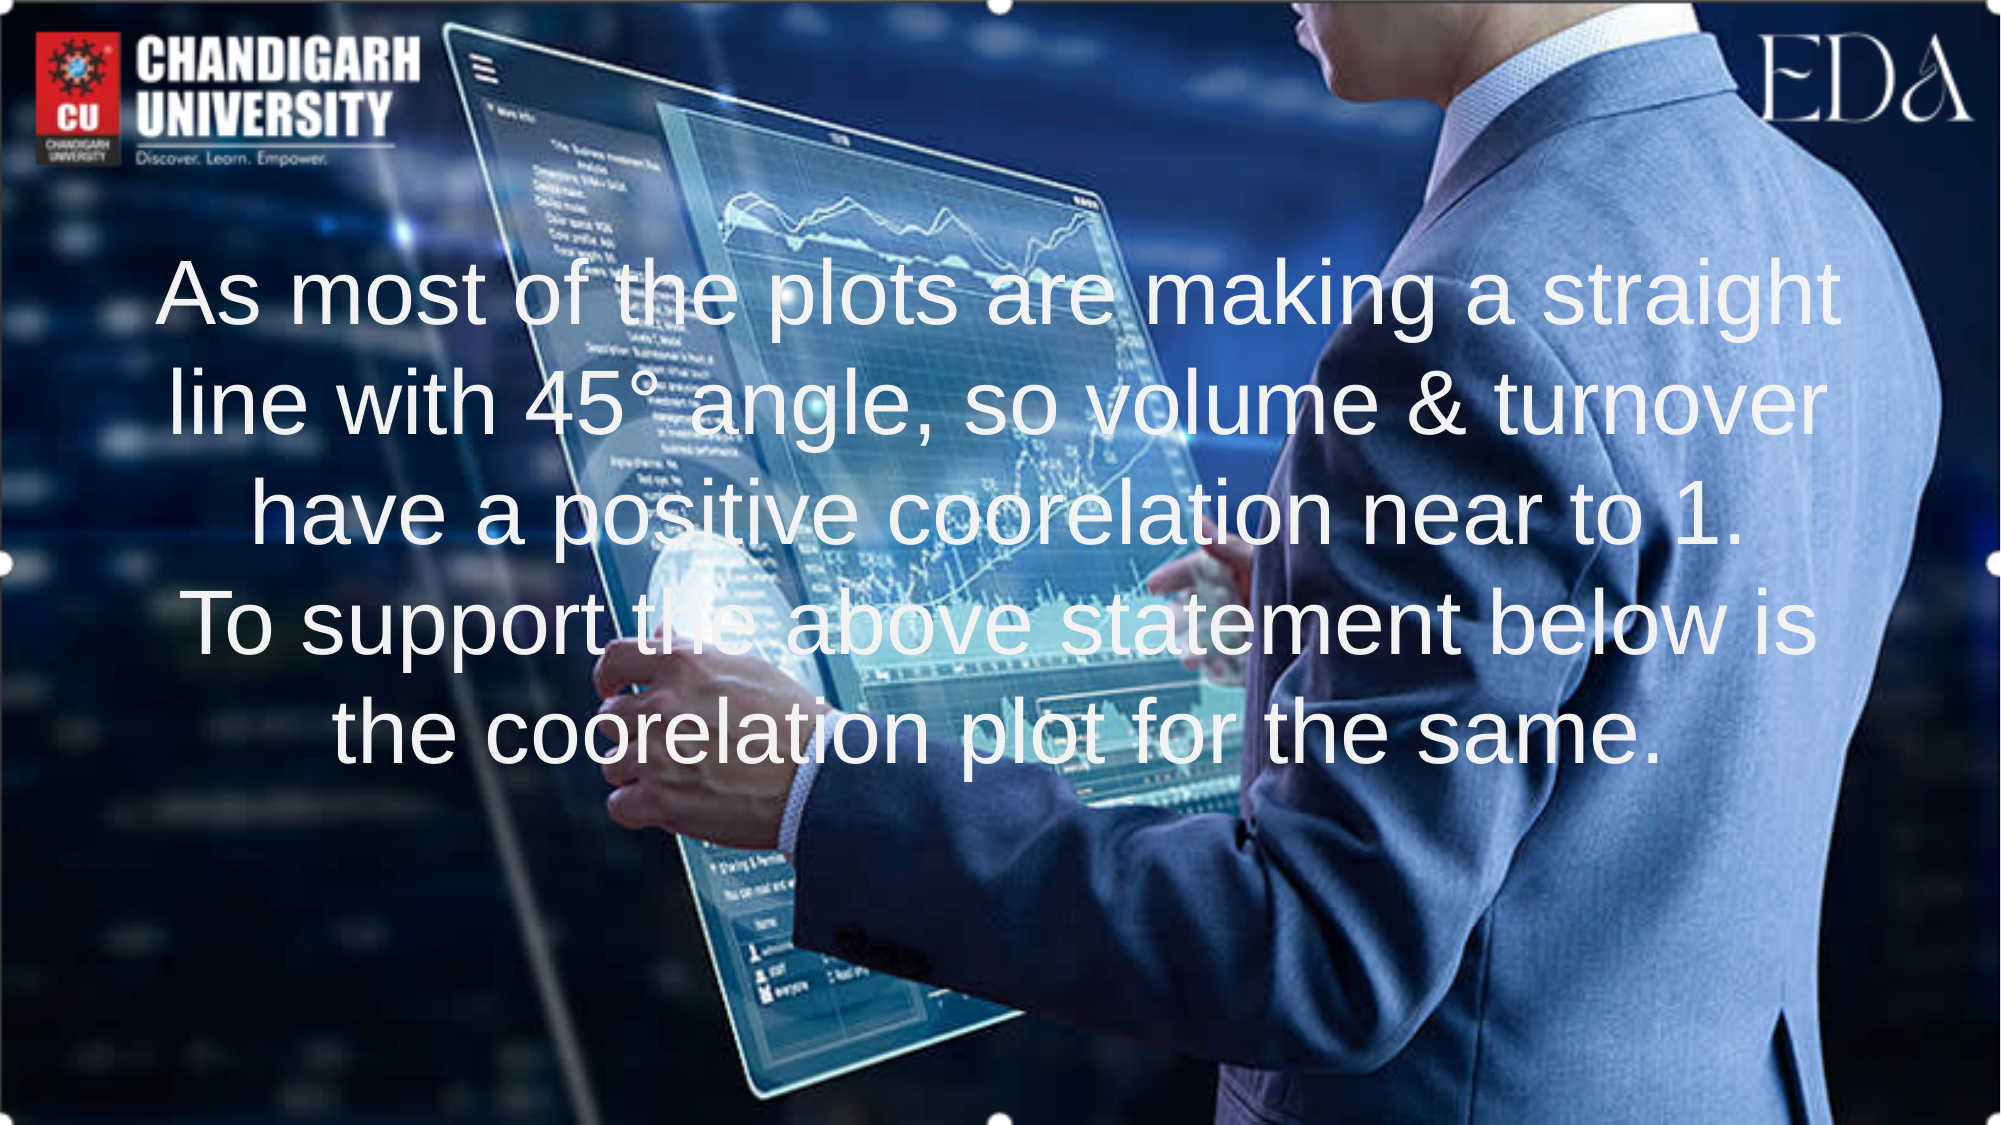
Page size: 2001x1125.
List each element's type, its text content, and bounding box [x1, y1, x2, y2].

title As most of the plots are making a straight line with 45° angle, so volume & turnover have a positive coorelation near to 1. To support the above statement below is the coorelation plot for the same. [99, 468, 1901, 657]
picture [0, 0, 2001, 1125]
